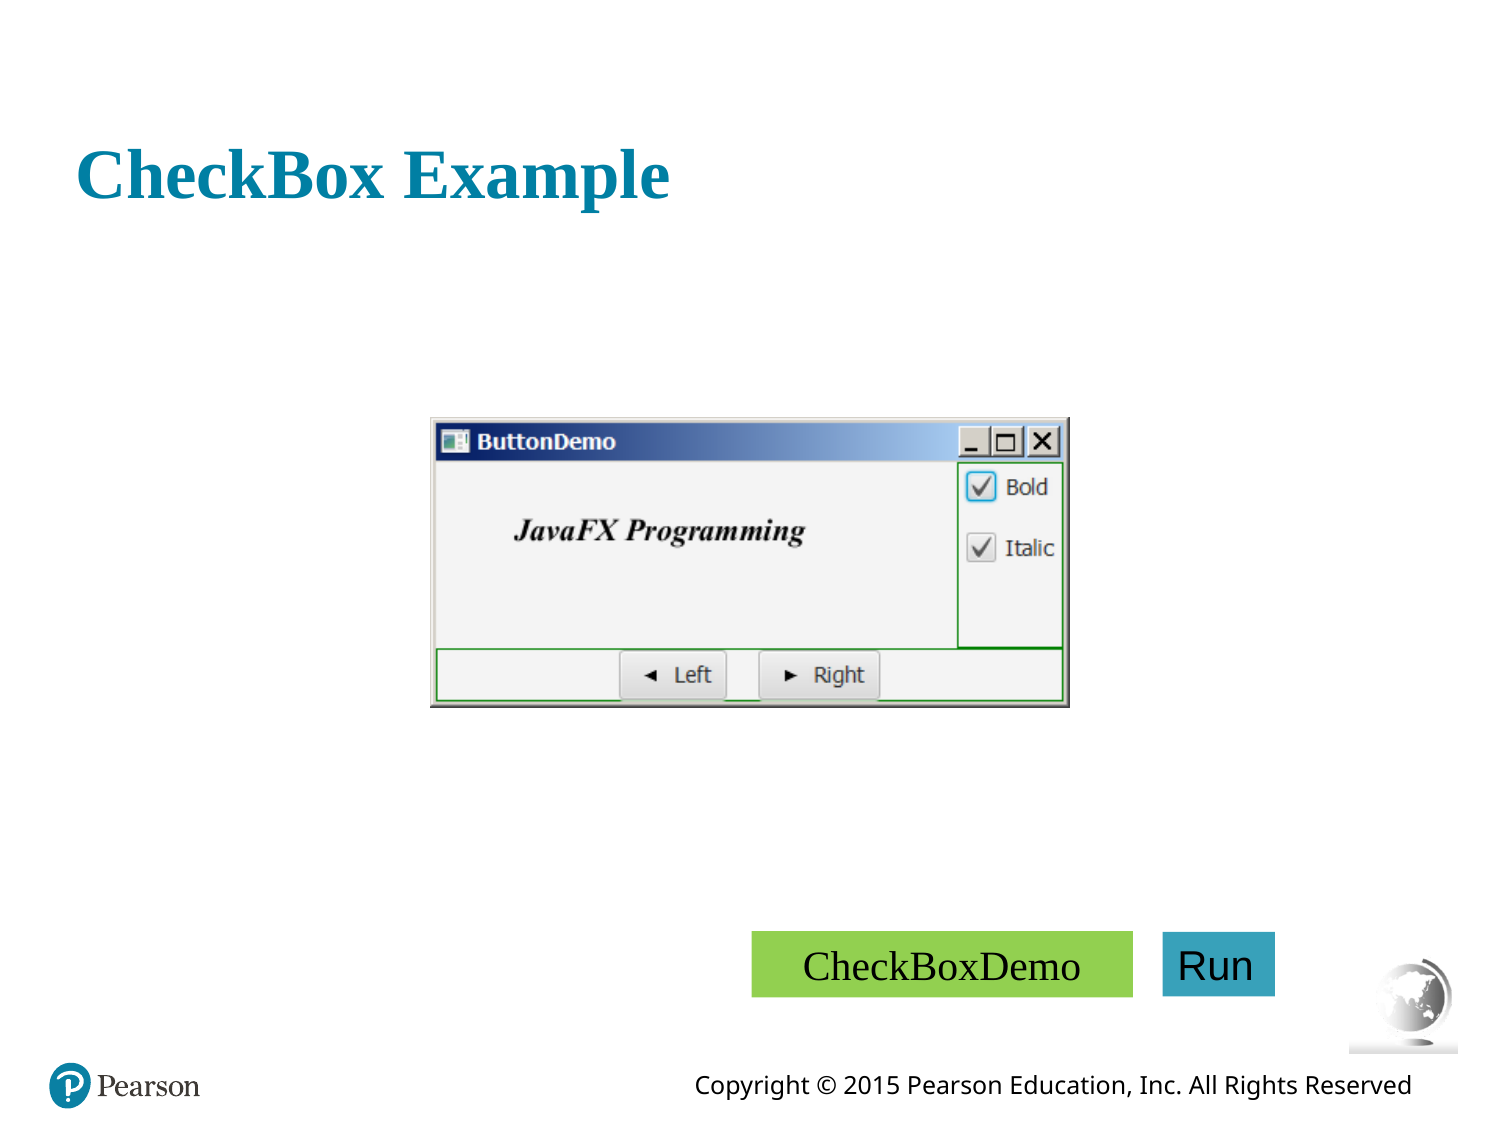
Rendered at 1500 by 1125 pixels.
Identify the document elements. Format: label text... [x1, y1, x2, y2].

picture [1349, 955, 1458, 1054]
title CheckBox Example [75, 35, 1425, 213]
text_box CheckBoxDemo [751, 931, 1133, 998]
picture [430, 416, 1070, 708]
text_box Run [1162, 931, 1275, 997]
